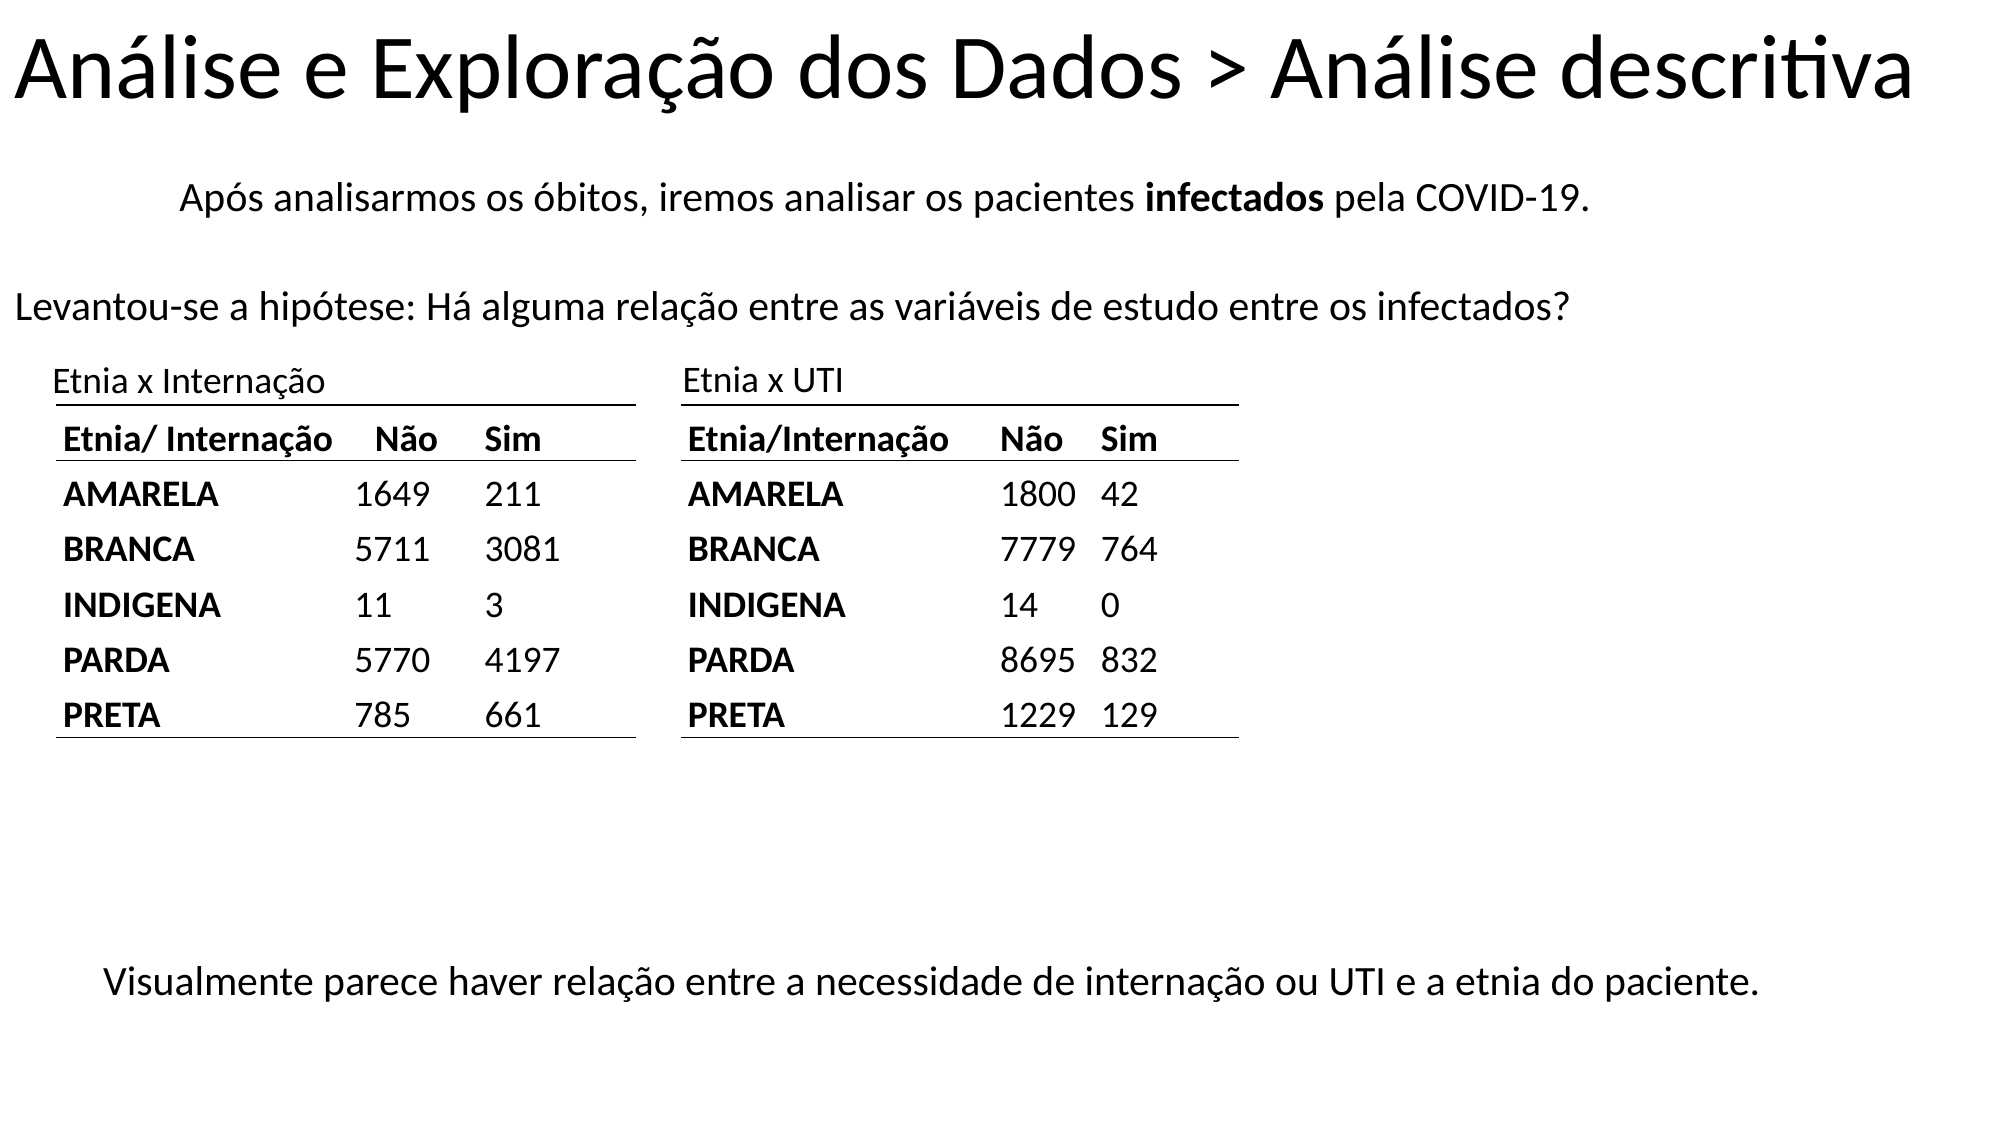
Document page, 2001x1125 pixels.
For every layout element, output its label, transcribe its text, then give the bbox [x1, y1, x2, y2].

table_cell 5711 [347, 516, 477, 571]
table_header Sim [477, 406, 636, 460]
table_header Etnia/ Internação [56, 406, 368, 460]
table_cell 1229 [993, 682, 1094, 737]
table_cell 129 [1094, 682, 1239, 737]
table_cell 832 [1094, 627, 1239, 682]
table_cell PARDA [681, 627, 993, 682]
table_cell PARDA [56, 627, 347, 682]
table_cell 4197 [477, 627, 636, 682]
table_cell PRETA [681, 682, 993, 737]
table_cell BRANCA [681, 516, 993, 571]
table_cell 5770 [347, 627, 477, 682]
table_cell PRETA [56, 682, 347, 737]
table_cell 11 [347, 571, 477, 627]
table_cell 211 [477, 461, 636, 516]
table_cell INDIGENA [56, 571, 347, 627]
table_cell 0 [1094, 571, 1239, 627]
table_cell 1800 [993, 461, 1094, 516]
table_cell AMARELA [681, 461, 993, 516]
table_header Sim [1094, 406, 1239, 460]
table_cell 3 [477, 571, 636, 627]
table_header Não [368, 406, 477, 460]
text_box Levantou-se a hipótese: Há alguma relação entre as variáveis de estudo entre os infectados? [0, 263, 1945, 336]
table_cell 7779 [993, 516, 1094, 571]
table_header Não [993, 406, 1094, 460]
table_cell 42 [1094, 461, 1239, 516]
table_cell 3081 [477, 516, 636, 571]
table_cell BRANCA [56, 516, 347, 571]
table_cell INDIGENA [681, 571, 993, 627]
table_cell 785 [347, 682, 477, 737]
text_box Visualmente parece haver relação entre a necessidade de internação ou UTI e a etnia do paciente. [14, 921, 1846, 1012]
table_cell 1649 [347, 461, 477, 516]
text_box Após analisarmos os óbitos, iremos analisar os pacientes infectados pela COVID-19. [14, 162, 2000, 227]
table_cell 8695 [993, 627, 1094, 682]
text_box Análise e Exploração dos Dados > Análise descritiva [0, 0, 2000, 125]
table_cell 14 [993, 571, 1094, 627]
text_box Etnia x Internação [37, 341, 653, 409]
table_header Etnia/Internação [681, 406, 993, 460]
table_cell 764 [1094, 516, 1239, 571]
table_cell 661 [477, 682, 636, 737]
table_cell AMARELA [56, 461, 347, 516]
text_box Etnia x UTI [667, 341, 1020, 408]
